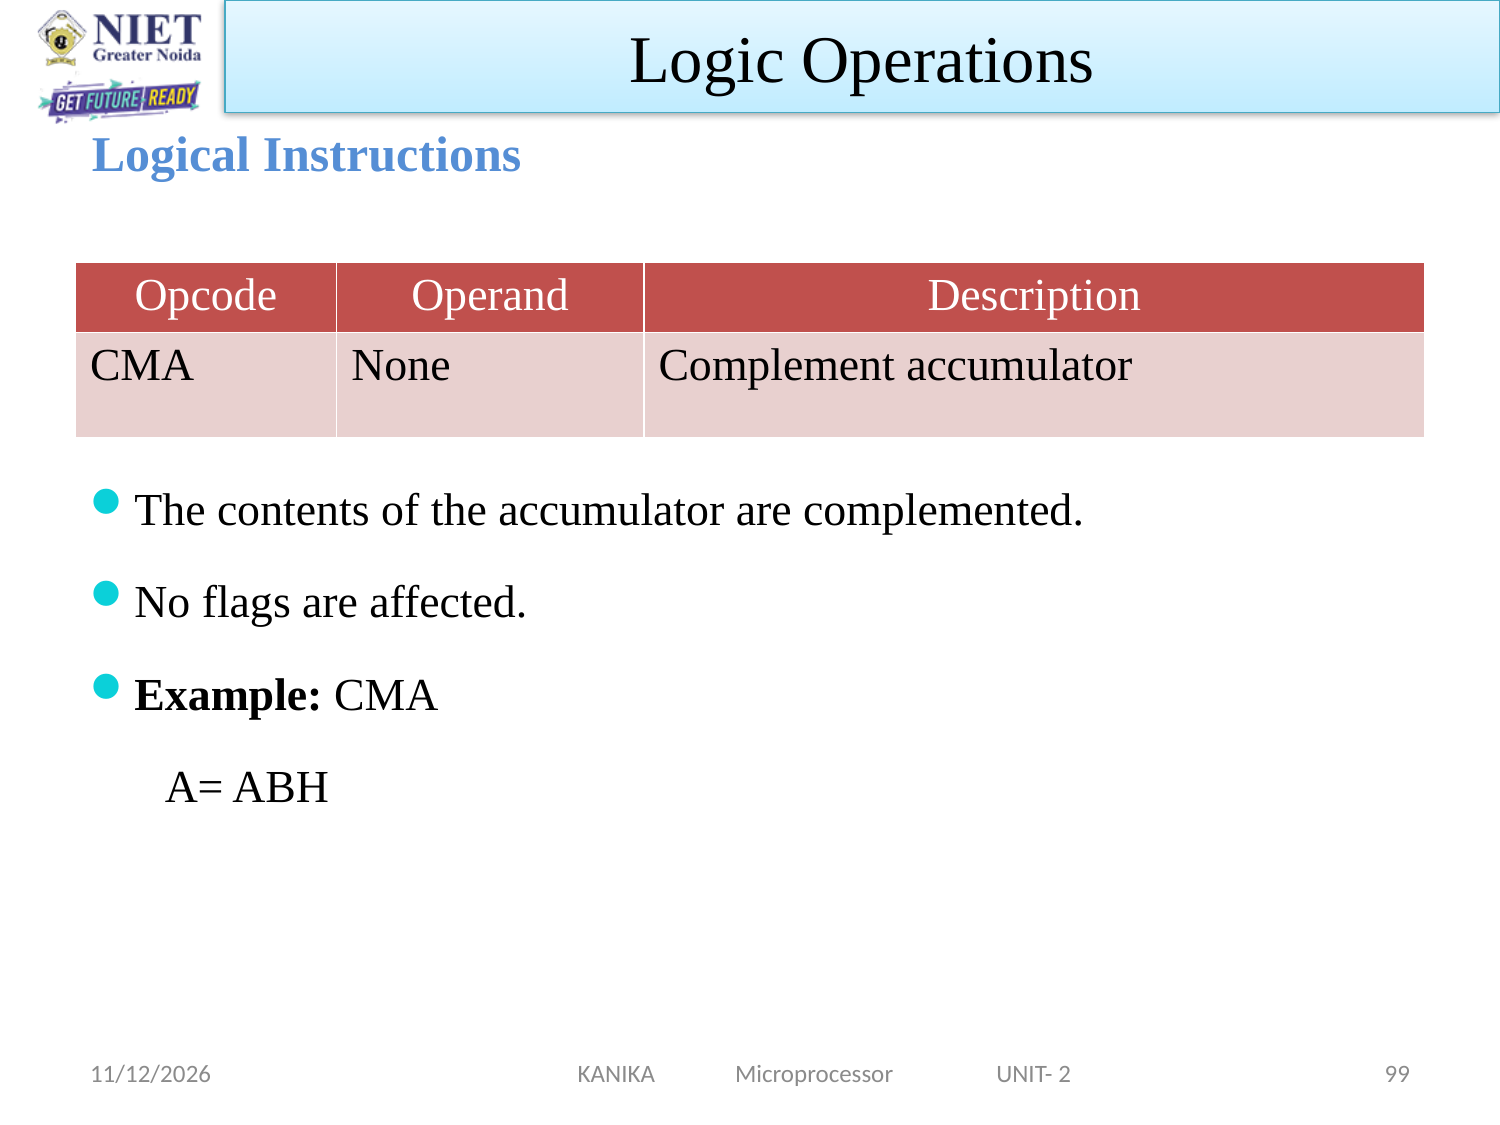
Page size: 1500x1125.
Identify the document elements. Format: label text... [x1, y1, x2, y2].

text_box Logic Operations [238, 0, 1500, 113]
slide_number 99 [1074, 1042, 1425, 1103]
footer KANIKA Microprocessor UNIT- 2 [425, 1042, 1074, 1103]
table_header Operand [337, 263, 643, 332]
table_header Description [645, 263, 1424, 332]
table_cell CMA [76, 333, 336, 437]
text_box The contents of the accumulator are complemented. No flags are affected. Example: CMA A= ABH [74, 472, 1425, 983]
table_cell None [337, 333, 643, 437]
picture [0, 0, 238, 135]
table_cell Complement accumulator [645, 333, 1424, 437]
text_box Logical Instructions [77, 114, 537, 190]
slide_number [75, 1042, 425, 1103]
table_header Opcode [76, 263, 336, 332]
